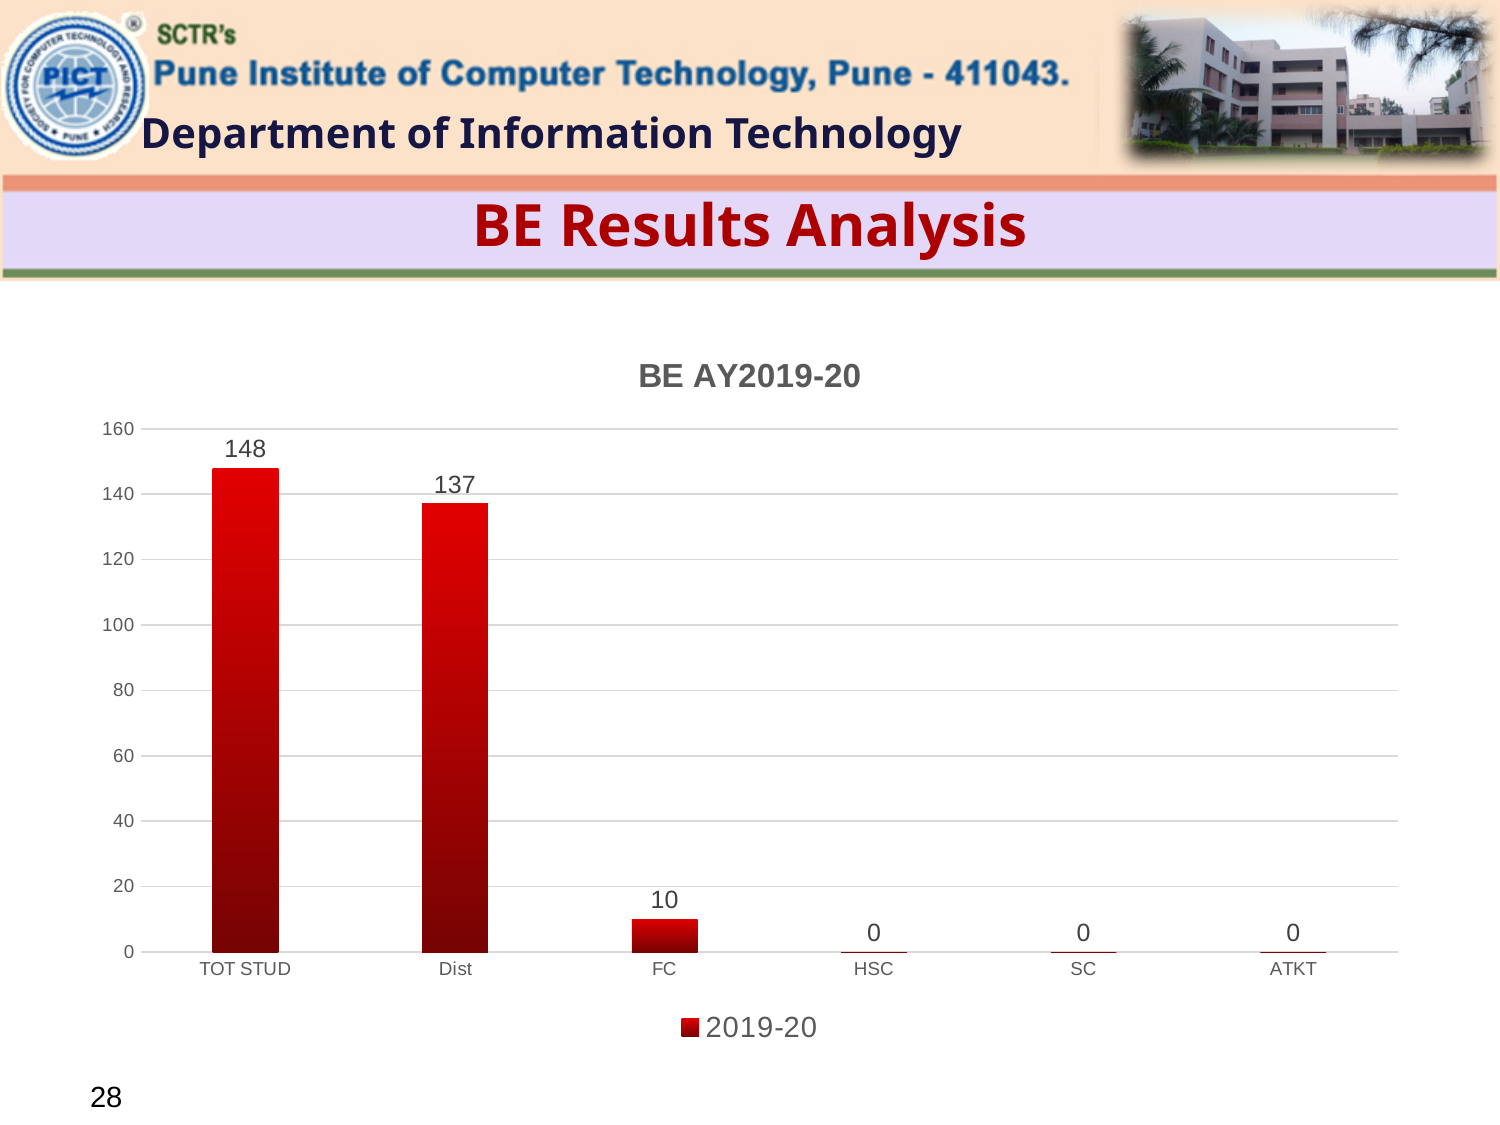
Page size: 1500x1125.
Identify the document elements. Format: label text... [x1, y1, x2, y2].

slide_number 28 [74, 1070, 426, 1112]
picture [0, 0, 1500, 281]
chart [74, 324, 1426, 1051]
title BE Results Analysis [75, 180, 1425, 253]
